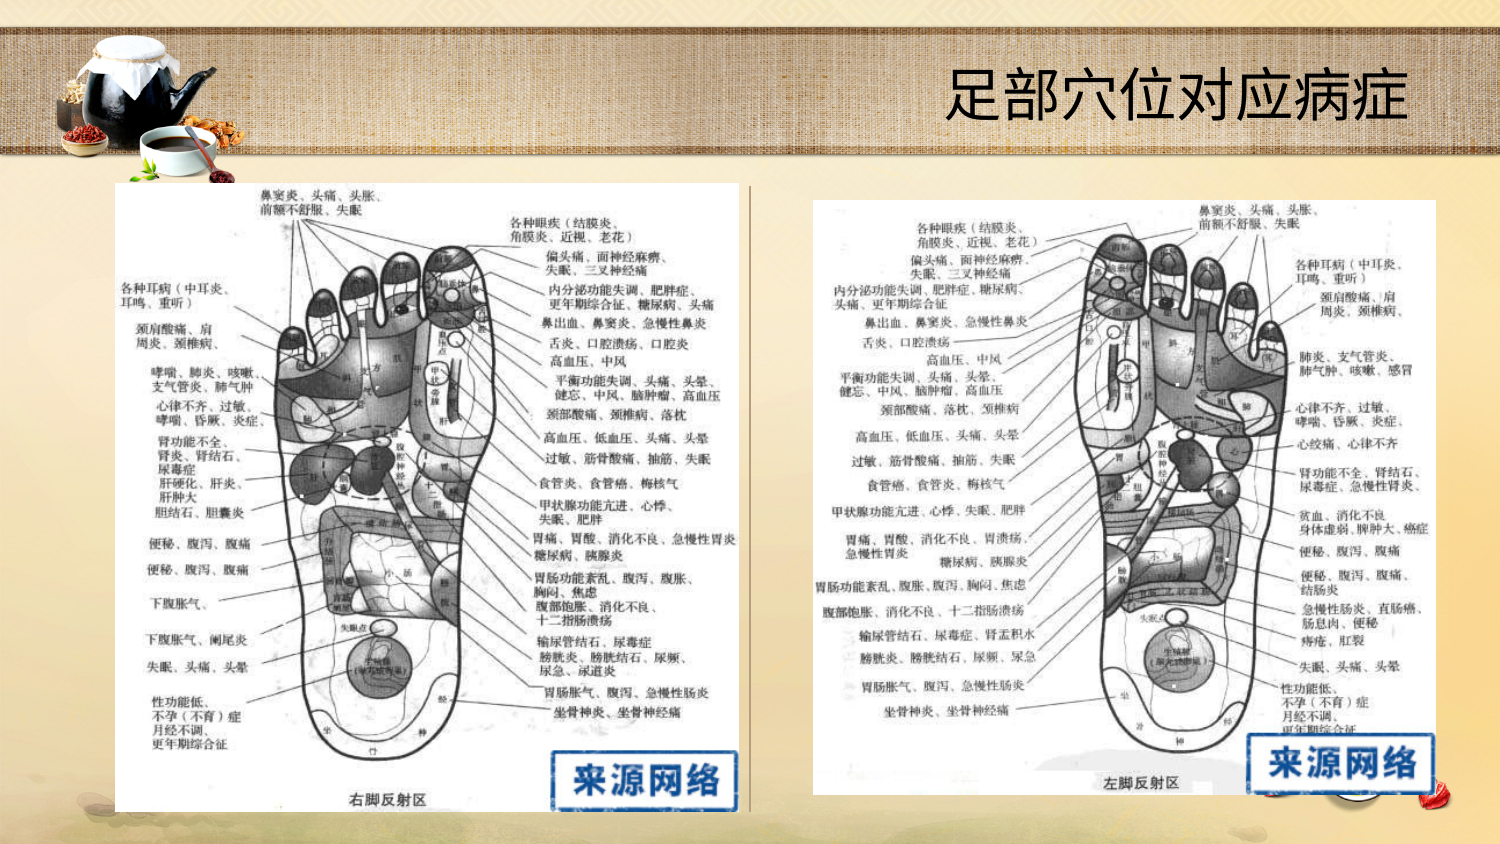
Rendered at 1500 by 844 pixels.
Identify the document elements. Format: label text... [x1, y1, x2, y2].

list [115, 183, 739, 812]
picture [0, 0, 1500, 844]
title 足部穴位对应病症 [75, 36, 1425, 151]
